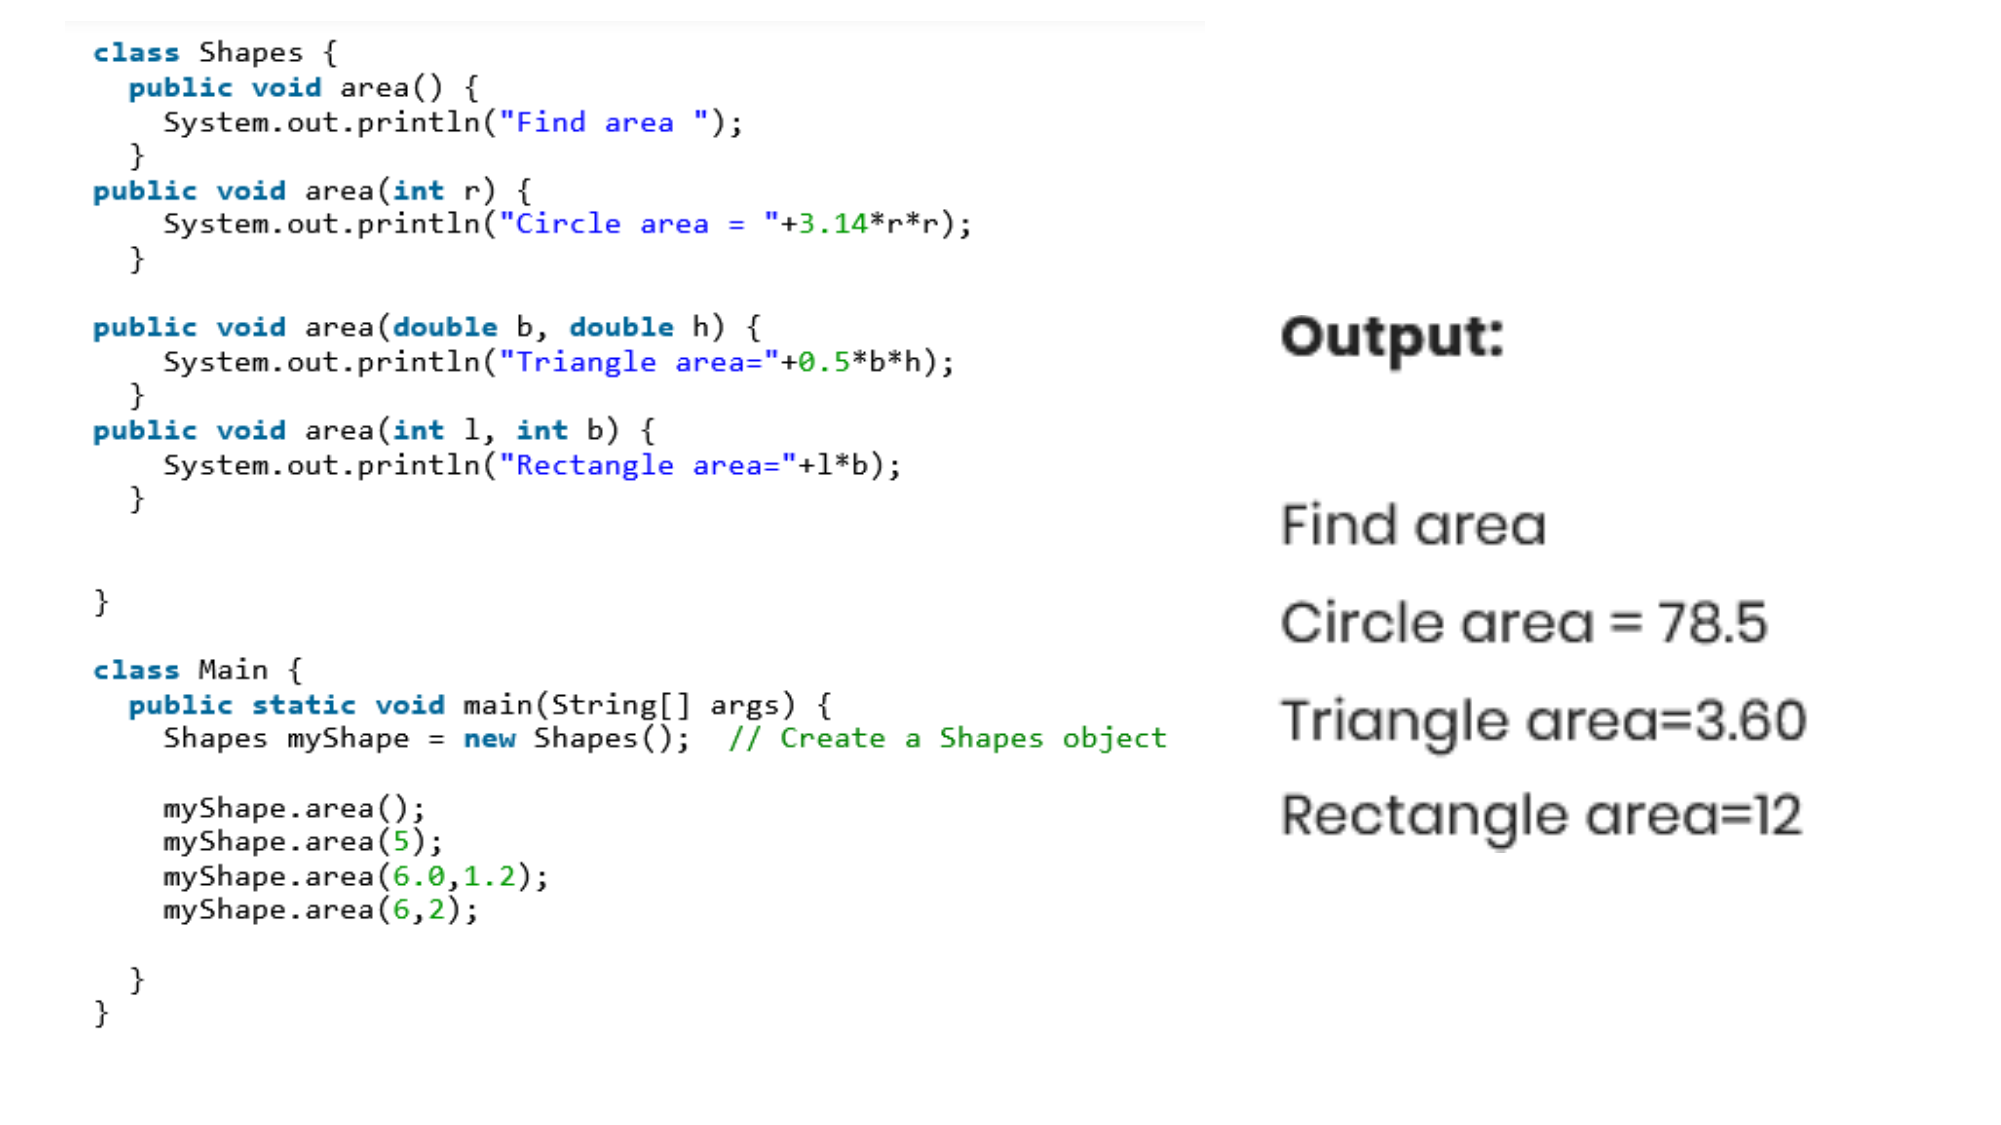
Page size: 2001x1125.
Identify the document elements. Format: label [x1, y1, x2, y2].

list [1259, 315, 1891, 853]
picture [65, 21, 1205, 1034]
